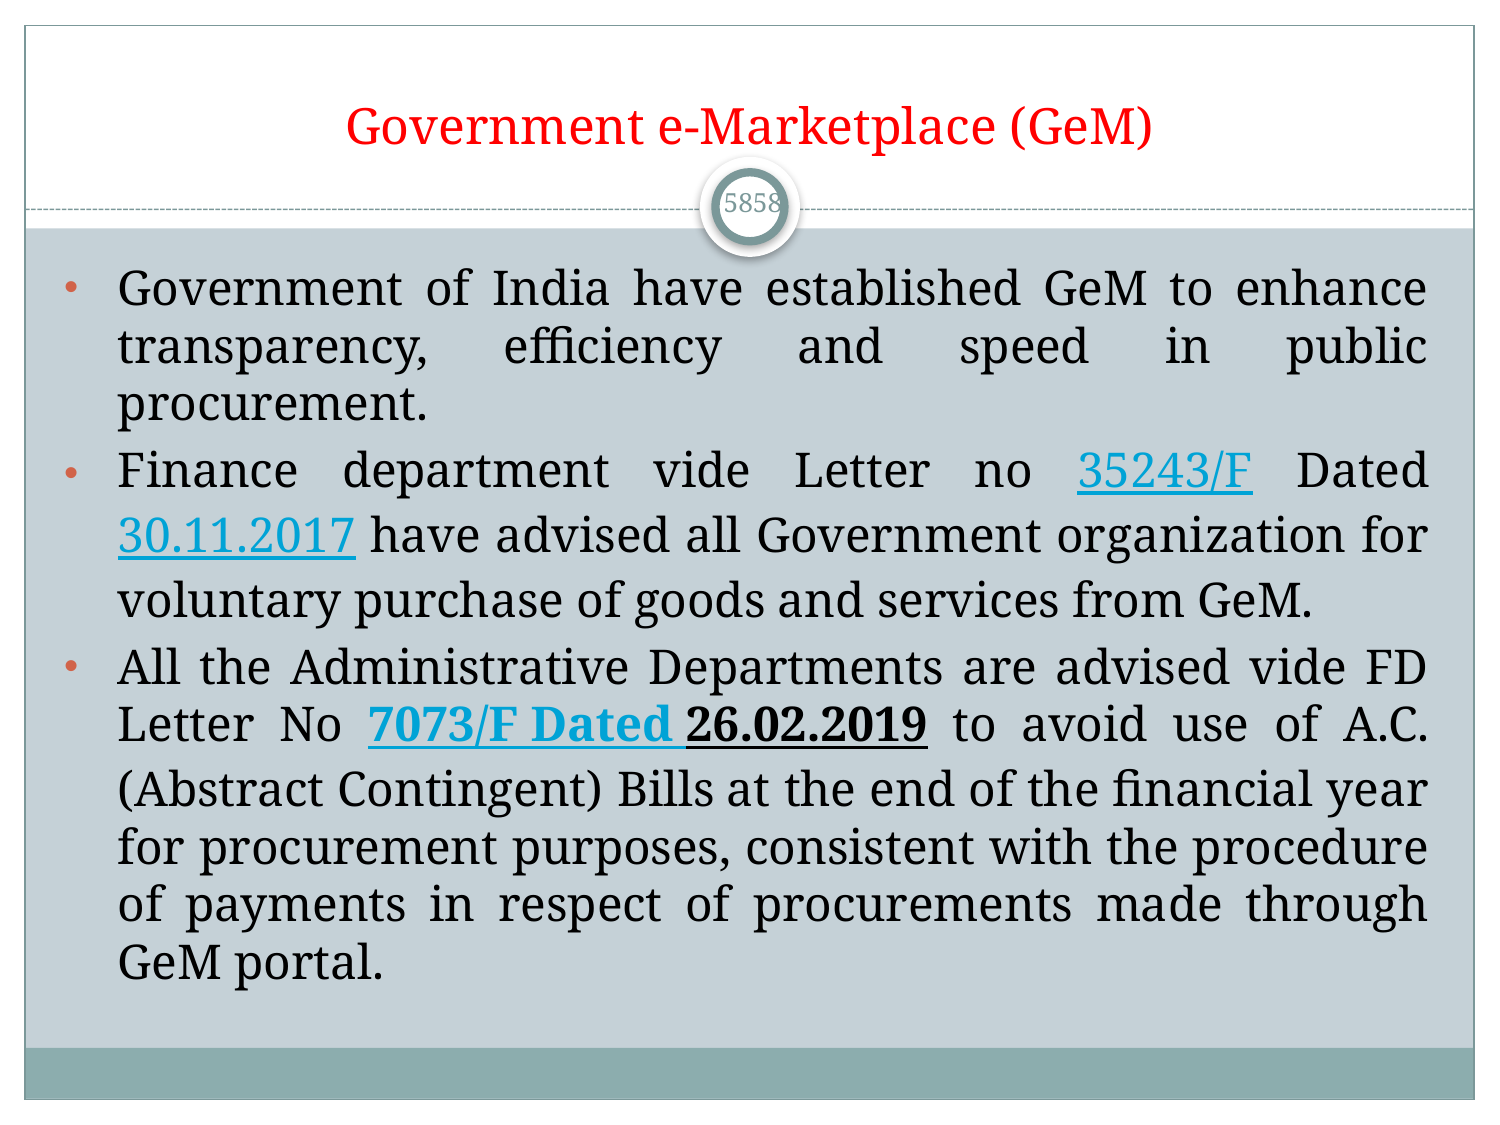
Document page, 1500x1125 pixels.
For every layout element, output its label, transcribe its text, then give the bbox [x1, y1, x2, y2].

list Government of India have established GeM to enhance transparency, efficiency and speed in public procurement. Finance department vide Letter no 35243/F Dated 30.11.2017 have advised all Government organization for voluntary purchase of goods and services from GeM. All the Administrative Departments are advised vide FD Letter No 7073/F Dated 26.02.2019 to avoid use of A.C.(Abstract Contingent) Bills at the end of the financial year for procurement purposes, consistent with the procedure of payments in respect of procurements made through GeM portal. [49, 250, 1445, 1001]
slide_number 5858 [715, 168, 791, 241]
title Government e-Marketplace (GeM) [49, 37, 1450, 162]
